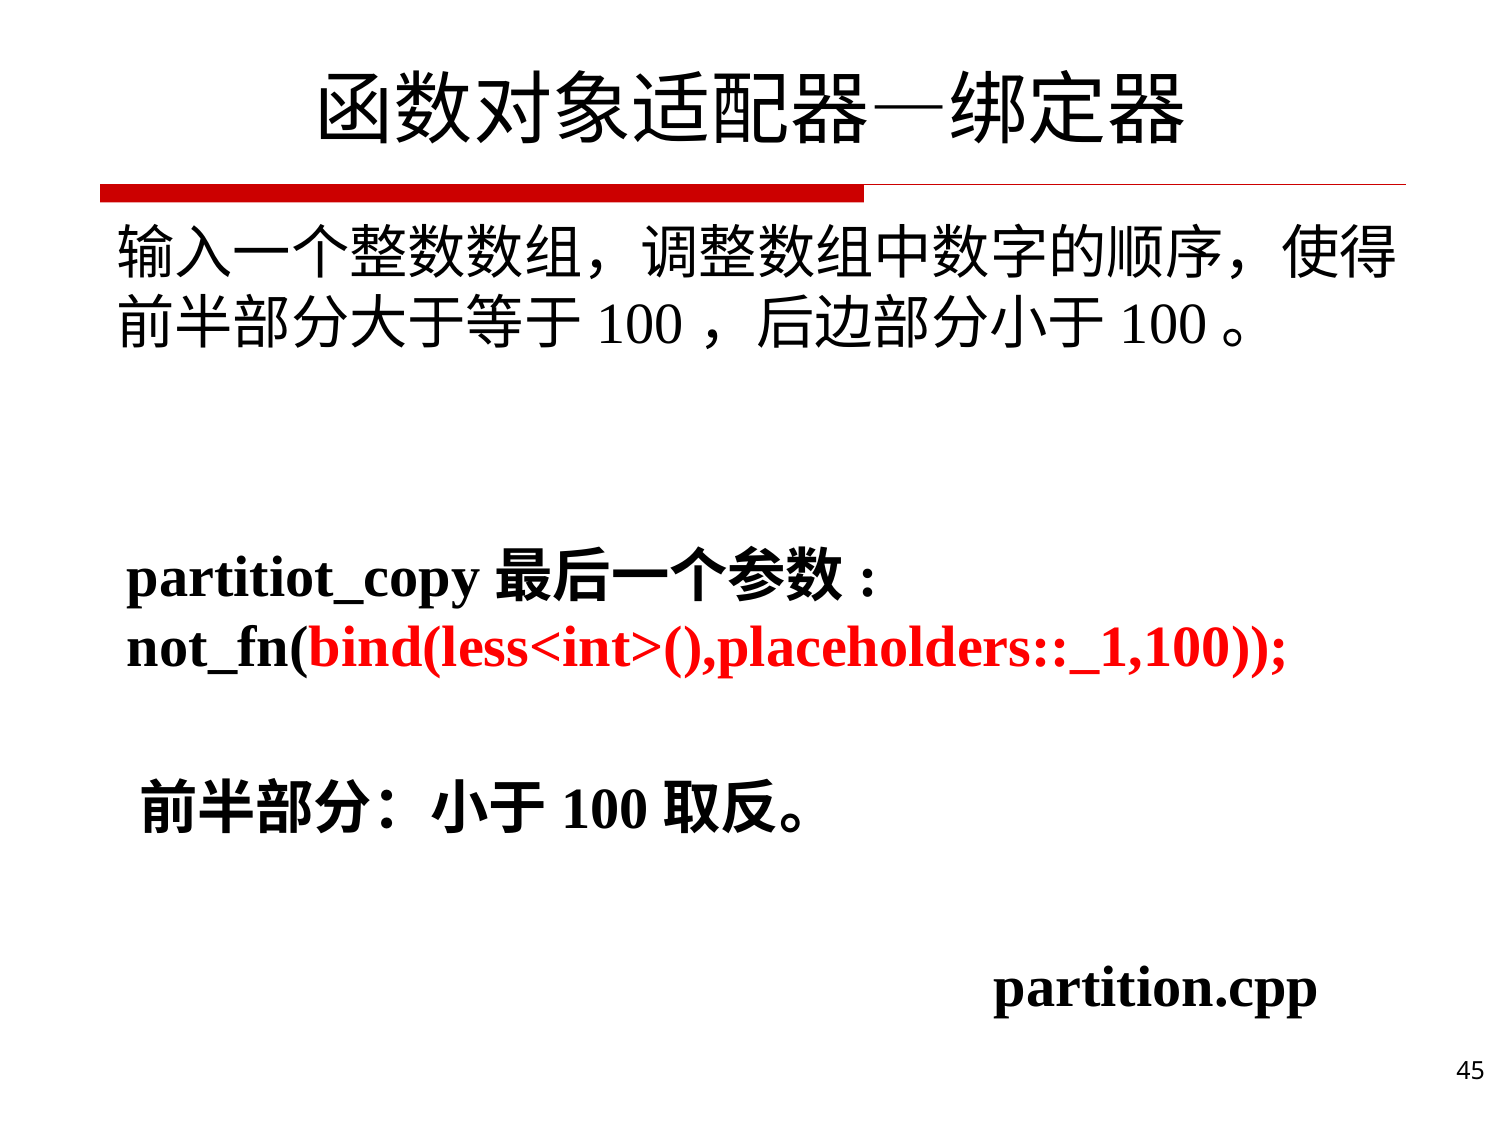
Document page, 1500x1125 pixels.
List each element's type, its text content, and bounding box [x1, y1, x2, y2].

text_box partitiot_copy最后一个参数: not_fn(bind(less<int>(),placeholders::_1,100)); [112, 531, 1424, 756]
footer 45 [1179, 1046, 1500, 1125]
text_box partition.cpp [978, 940, 1335, 1026]
title 函数对象适配器—绑定器 [94, 50, 1407, 161]
text_box 输入一个整数数组，调整数组中数字的顺序，使得前半部分大于等于100，后边部分小于100。 [101, 207, 1459, 319]
text_box 前半部分：小于100取反。 [124, 763, 1436, 848]
